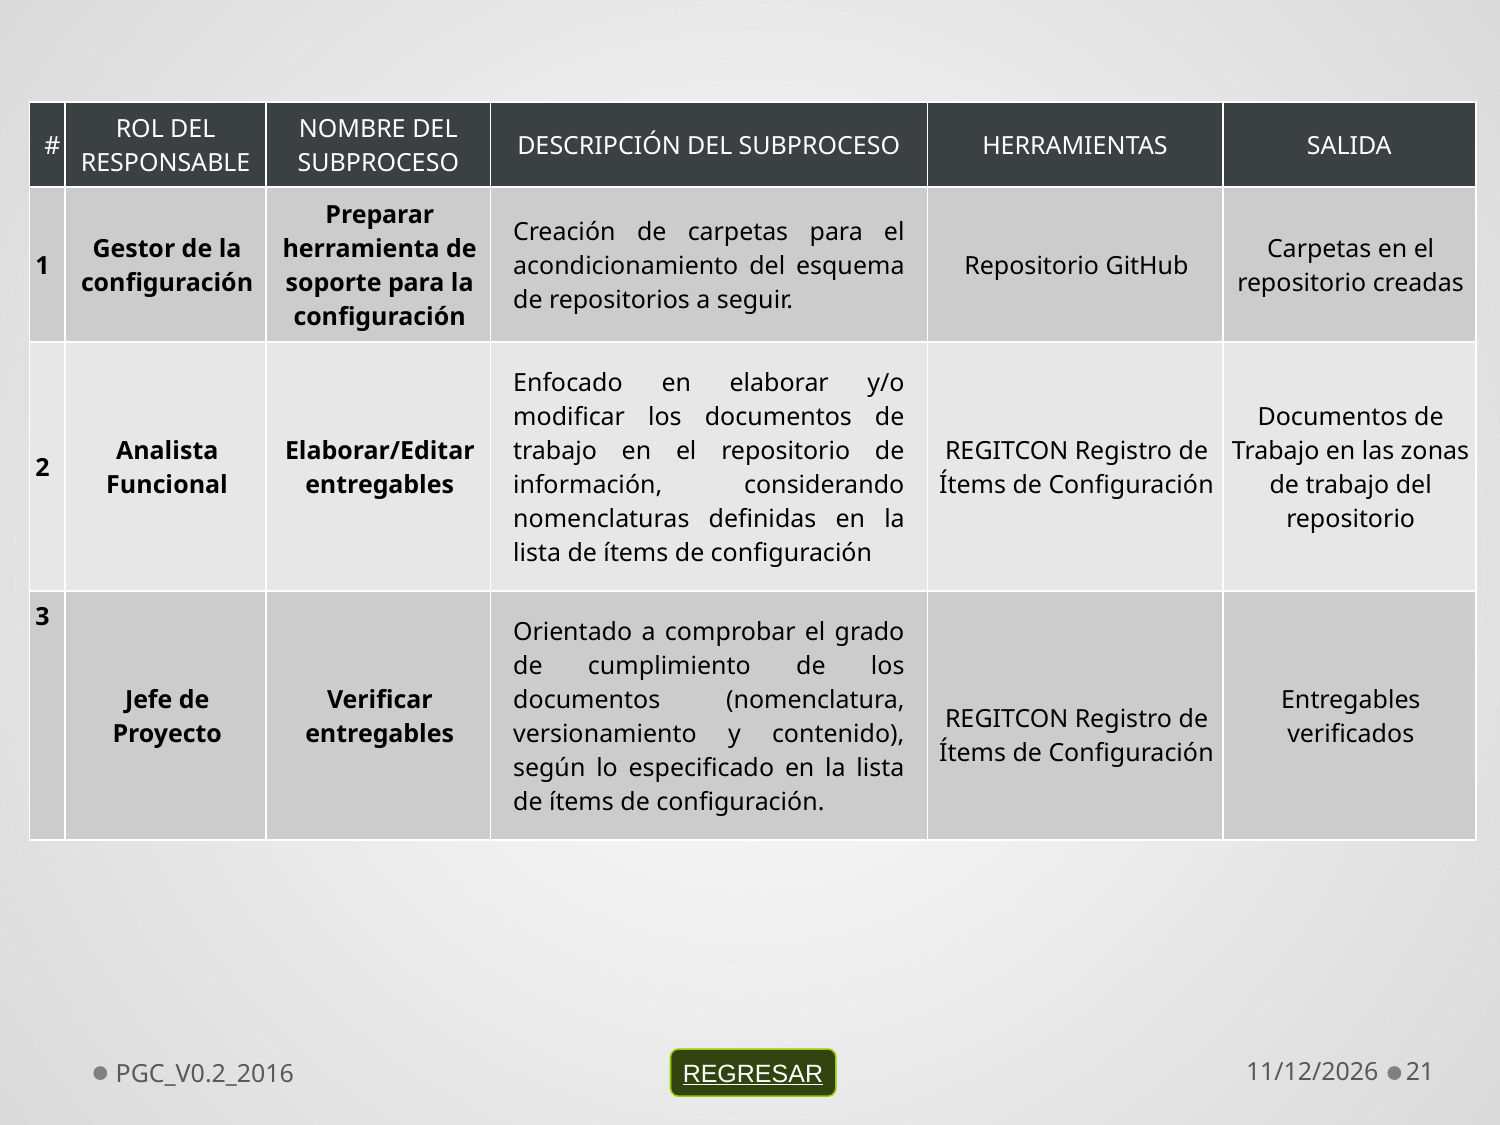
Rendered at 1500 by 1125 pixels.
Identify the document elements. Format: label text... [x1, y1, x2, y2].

table_cell Entregables verificados [1224, 592, 1475, 839]
table_cell REGITCON Registro de Ítems de Configuración [928, 343, 1222, 590]
table_cell Orientado a comprobar el grado de cumplimiento de los documentos (nomenclatura, versionamiento y contenido), según lo especificado en la lista de ítems de configuración. [491, 592, 927, 839]
table_cell 3 [30, 592, 64, 839]
table_cell 2 [30, 343, 64, 590]
table_cell REGITCON Registro de Ítems de Configuración [928, 592, 1222, 839]
table_cell Elaborar/Editar entregables [267, 343, 490, 590]
text_box REGRESAR [703, 1049, 836, 1097]
table_header HERRAMIENTAS [928, 103, 1222, 186]
table_cell Verificar entregables [267, 592, 490, 839]
slide_number 21 [1401, 1042, 1494, 1103]
table_header DESCRIPCIÓN DEL SUBPROCESO [491, 103, 927, 186]
table_header NOMBRE DEL SUBPROCESO [267, 103, 490, 186]
table_cell 1 [30, 188, 64, 341]
footer PGC_V0.2_2016 [108, 1042, 703, 1103]
table_cell Analista Funcional [66, 343, 265, 590]
table_cell Enfocado en elaborar y/o modificar los documentos de trabajo en el repositorio de información, considerando nomenclaturas definidas en la lista de ítems de configuración [491, 343, 927, 590]
table_cell Repositorio GitHub [928, 188, 1222, 341]
table_cell Preparar herramienta de soporte para la configuración [267, 188, 490, 341]
table_header # [30, 103, 64, 186]
table_header SALIDA [1224, 103, 1475, 186]
table_cell Documentos de Trabajo en las zonas de trabajo del repositorio [1224, 343, 1475, 590]
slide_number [1043, 1042, 1386, 1103]
table_cell Gestor de la configuración [66, 188, 265, 341]
table_cell Jefe de Proyecto [66, 592, 265, 839]
table_cell Carpetas en el repositorio creadas [1224, 188, 1475, 341]
table_cell Creación de carpetas para el acondicionamiento del esquema de repositorios a seguir. [491, 188, 927, 341]
table_header ROL DEL RESPONSABLE [66, 103, 265, 186]
